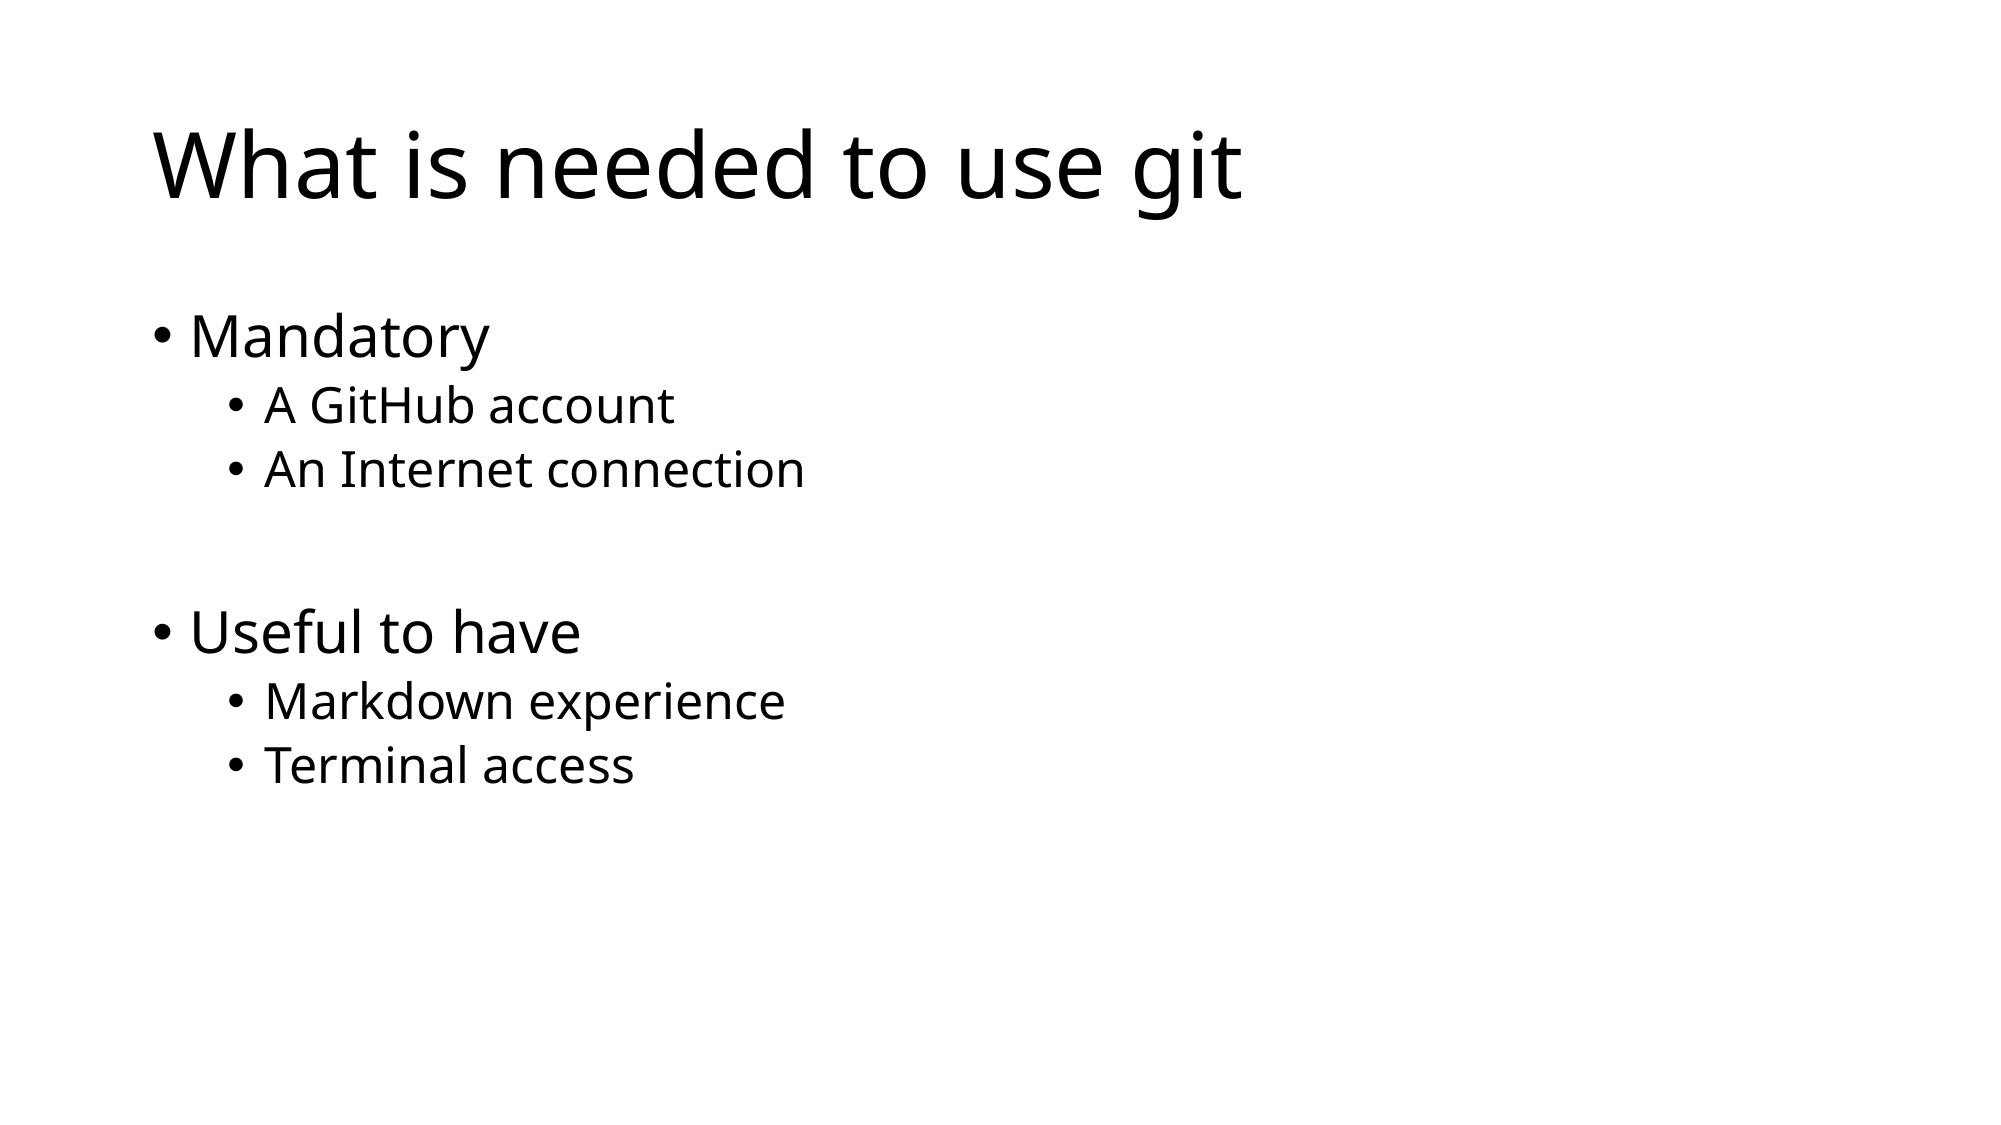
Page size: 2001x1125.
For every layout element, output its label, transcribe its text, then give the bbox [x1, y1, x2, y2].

list Mandatory A GitHub account An Internet connection Useful to have Markdown experience Terminal access [137, 299, 1863, 1014]
title What is needed to use git [137, 59, 1863, 278]
